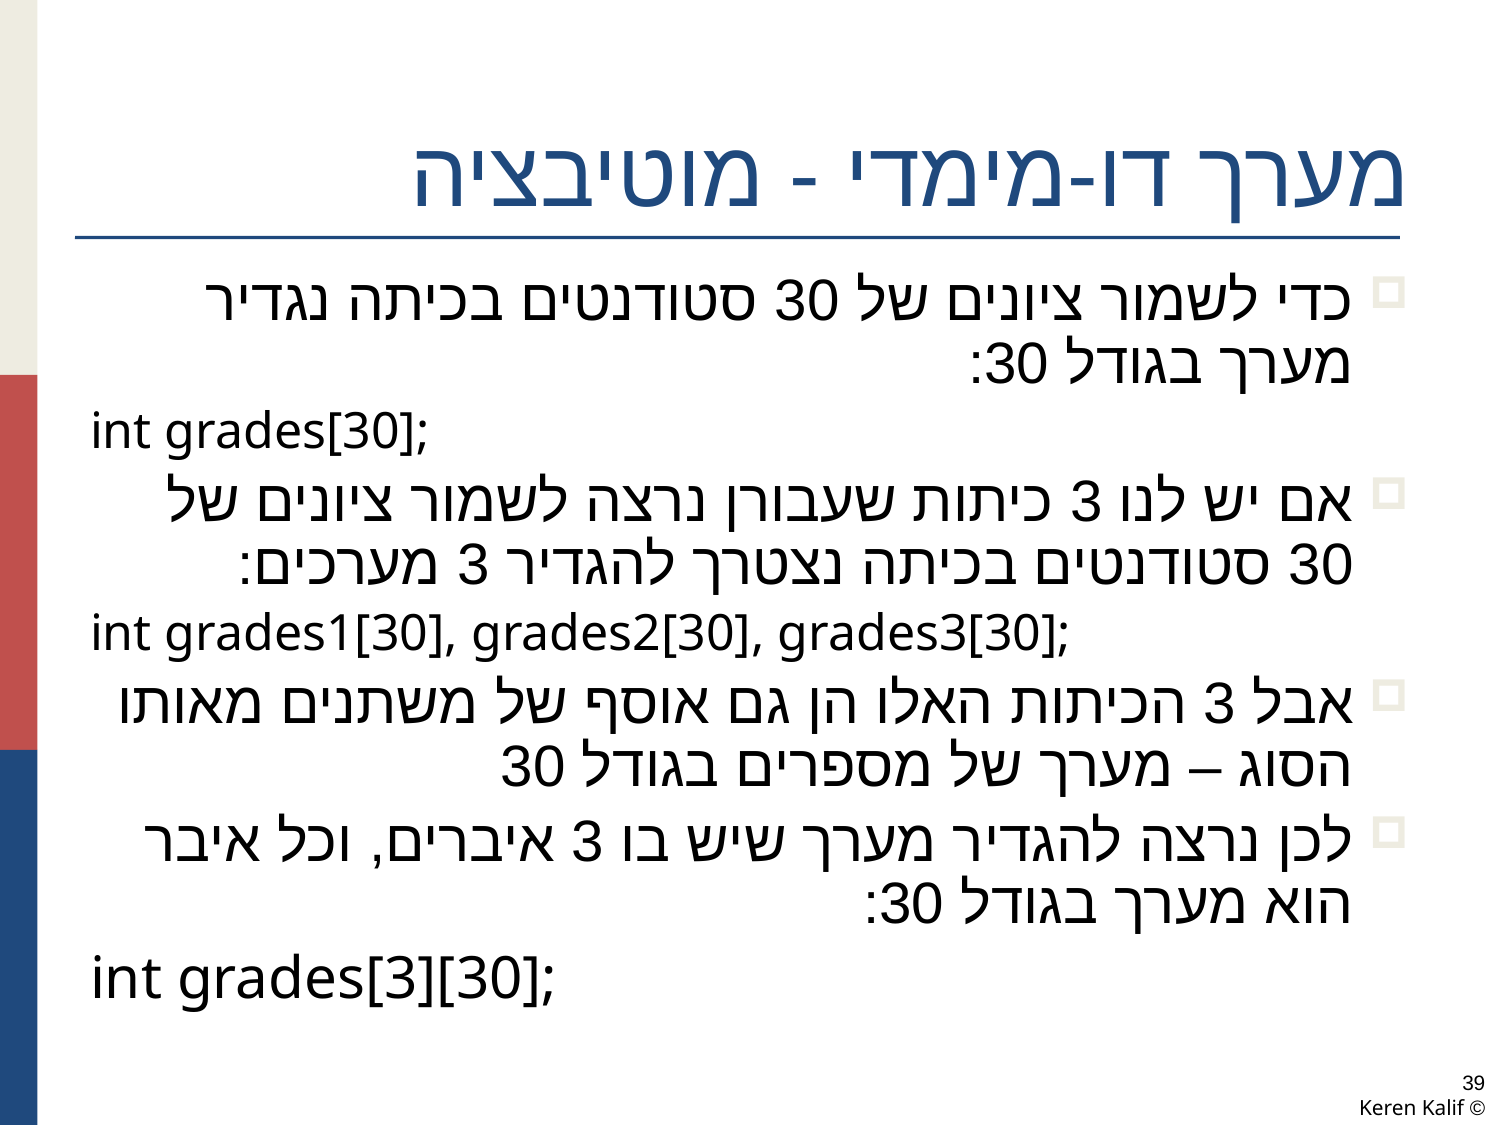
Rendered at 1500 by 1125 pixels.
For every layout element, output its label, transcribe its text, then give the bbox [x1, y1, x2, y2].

text_box 39 © Keren Kalif [1149, 1037, 1500, 1113]
title מערך דו-מימדי - מוטיבציה [74, 45, 1426, 233]
list כדי לשמור ציונים של 30 סטודנטים בכיתה נגדיר מערך בגודל 30: int grades[30]; אם יש לנו 3 כיתות שעבורן נרצה לשמור ציונים של 30 סטודנטים בכיתה נצטרך להגדיר 3 מערכים: int grades1[30], grades2[30], grades3[30]; אבל 3 הכיתות האלו הן גם אוסף של משתנים מאותו הסוג – מערך של מספרים בגודל 30 לכן נרצה להגדיר מערך שיש בו 3 איברים, וכל איבר הוא מערך בגודל 30: int grades[3][30]; [74, 262, 1426, 1063]
